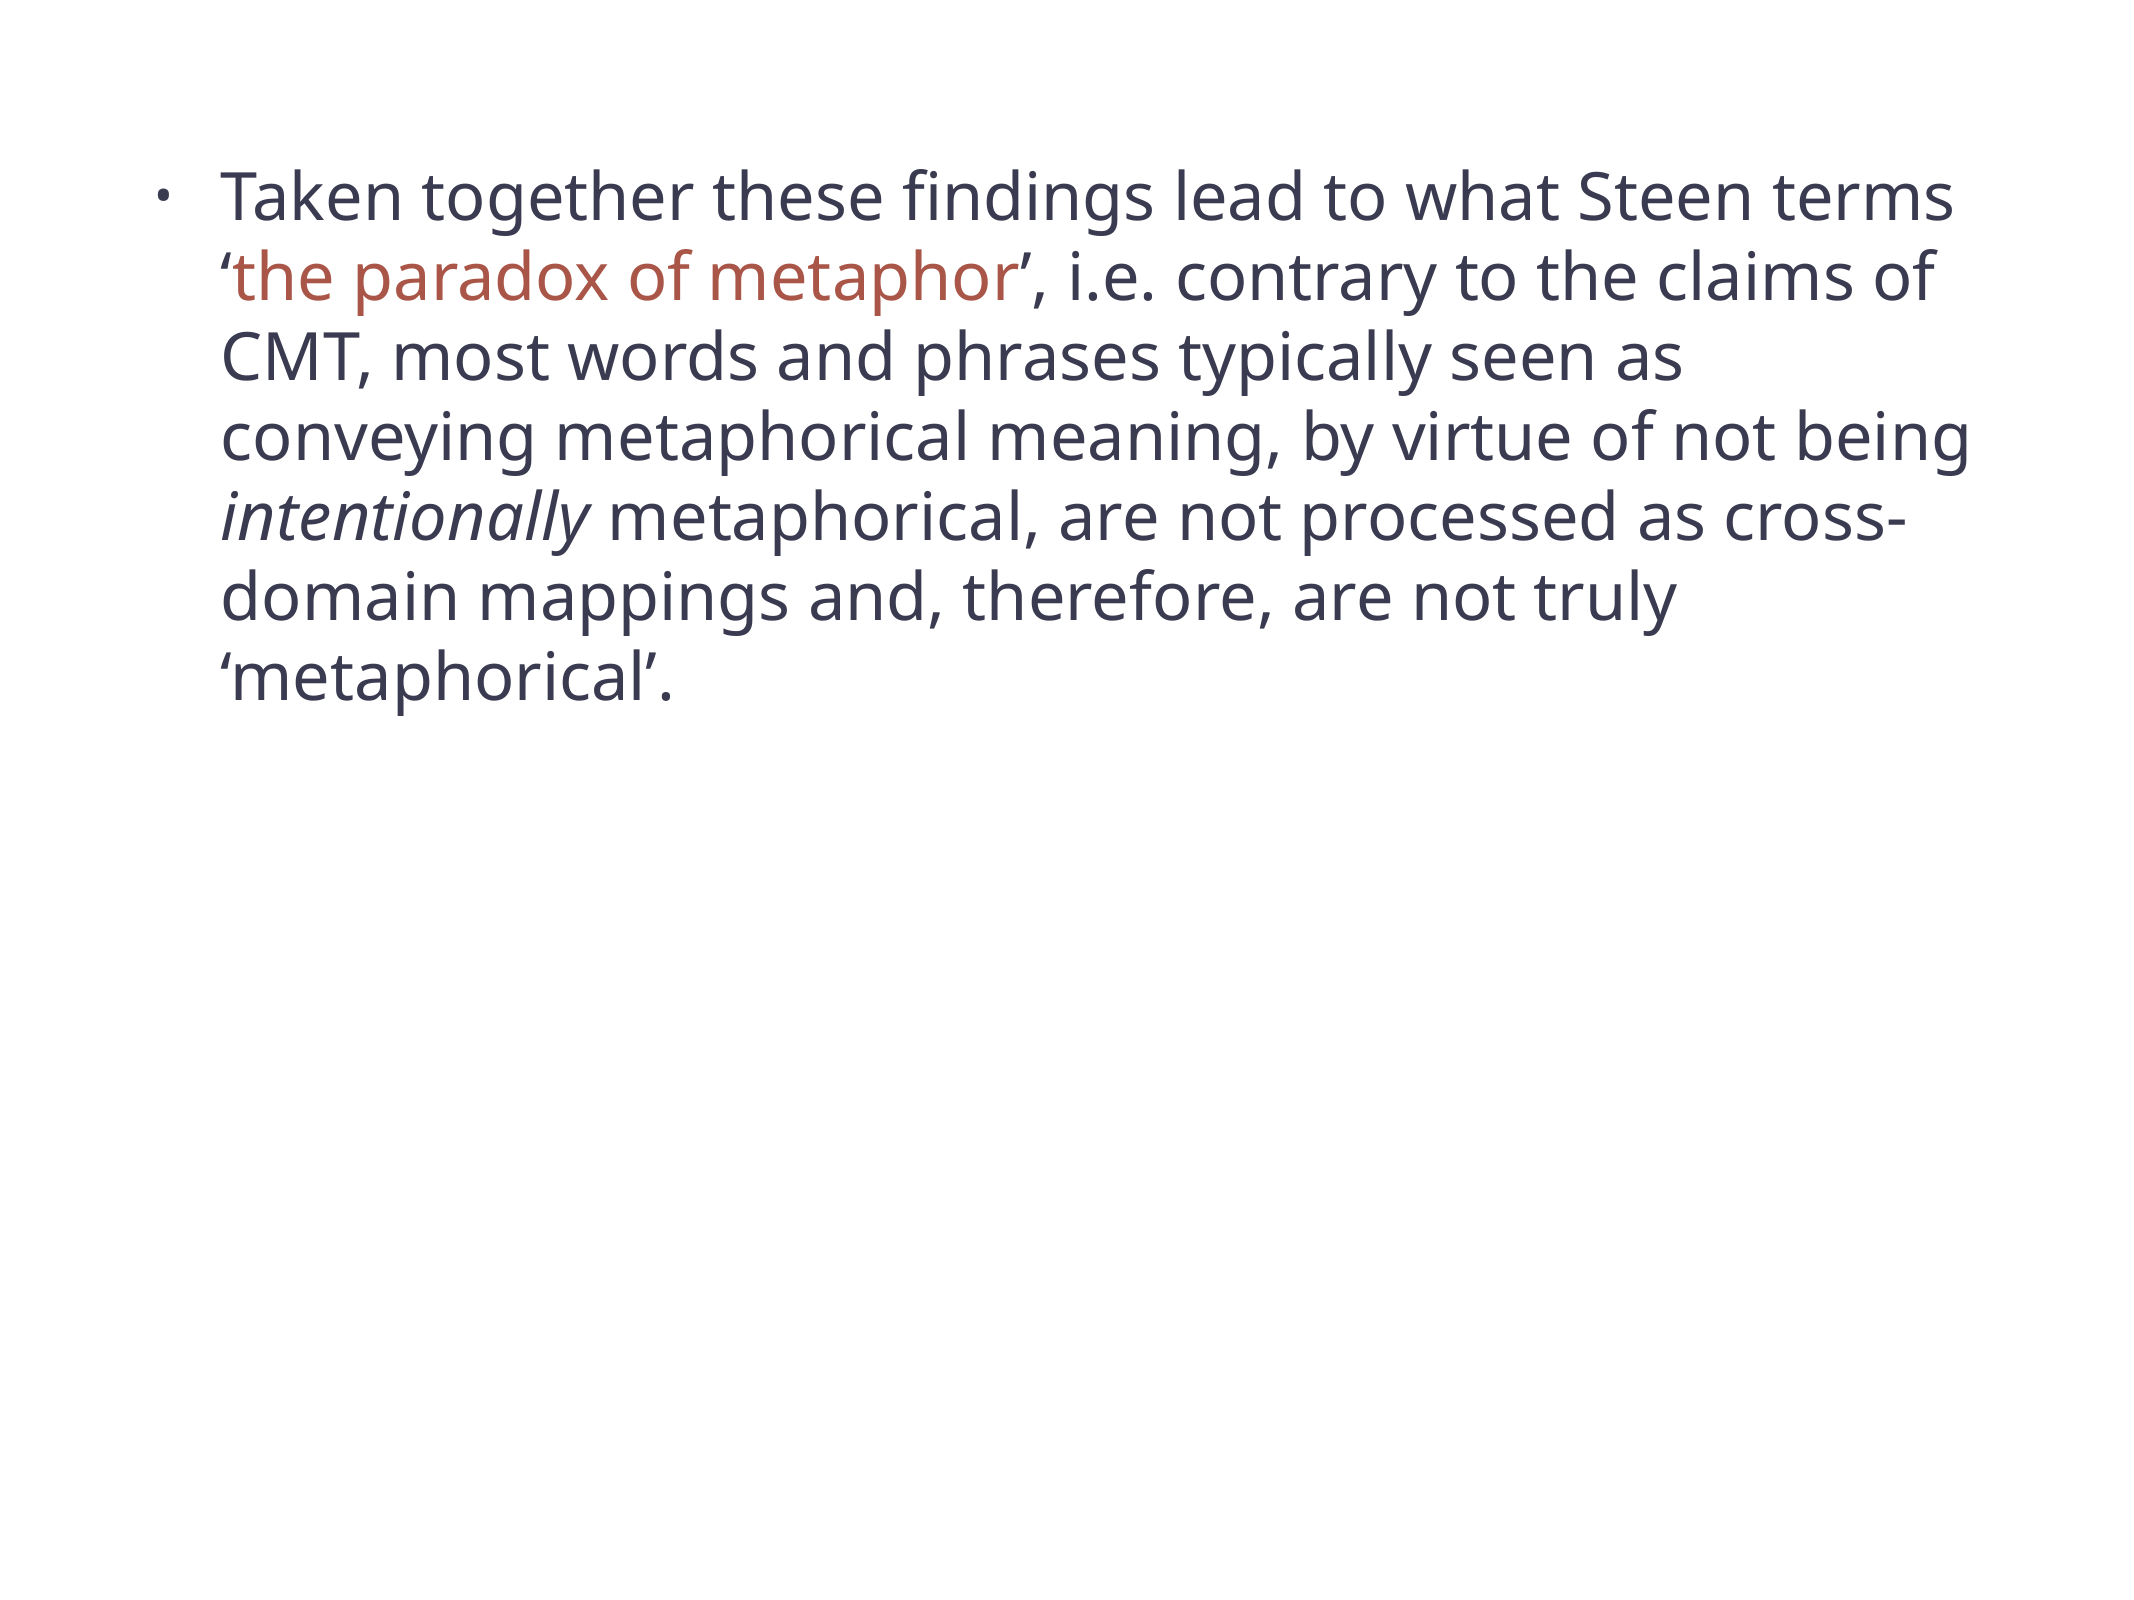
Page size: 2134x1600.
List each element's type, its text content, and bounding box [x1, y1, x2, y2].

list Taken together these findings lead to what Steen terms ‘the paradox of metaphor’, i.e. contrary to the claims of CMT, most words and phrases typically seen as conveying metaphorical meaning, by virtue of not being intentionally metaphorical, are not processed as cross-domain mappings and, therefore, are not truly ‘metaphorical’. [145, 145, 1986, 1453]
